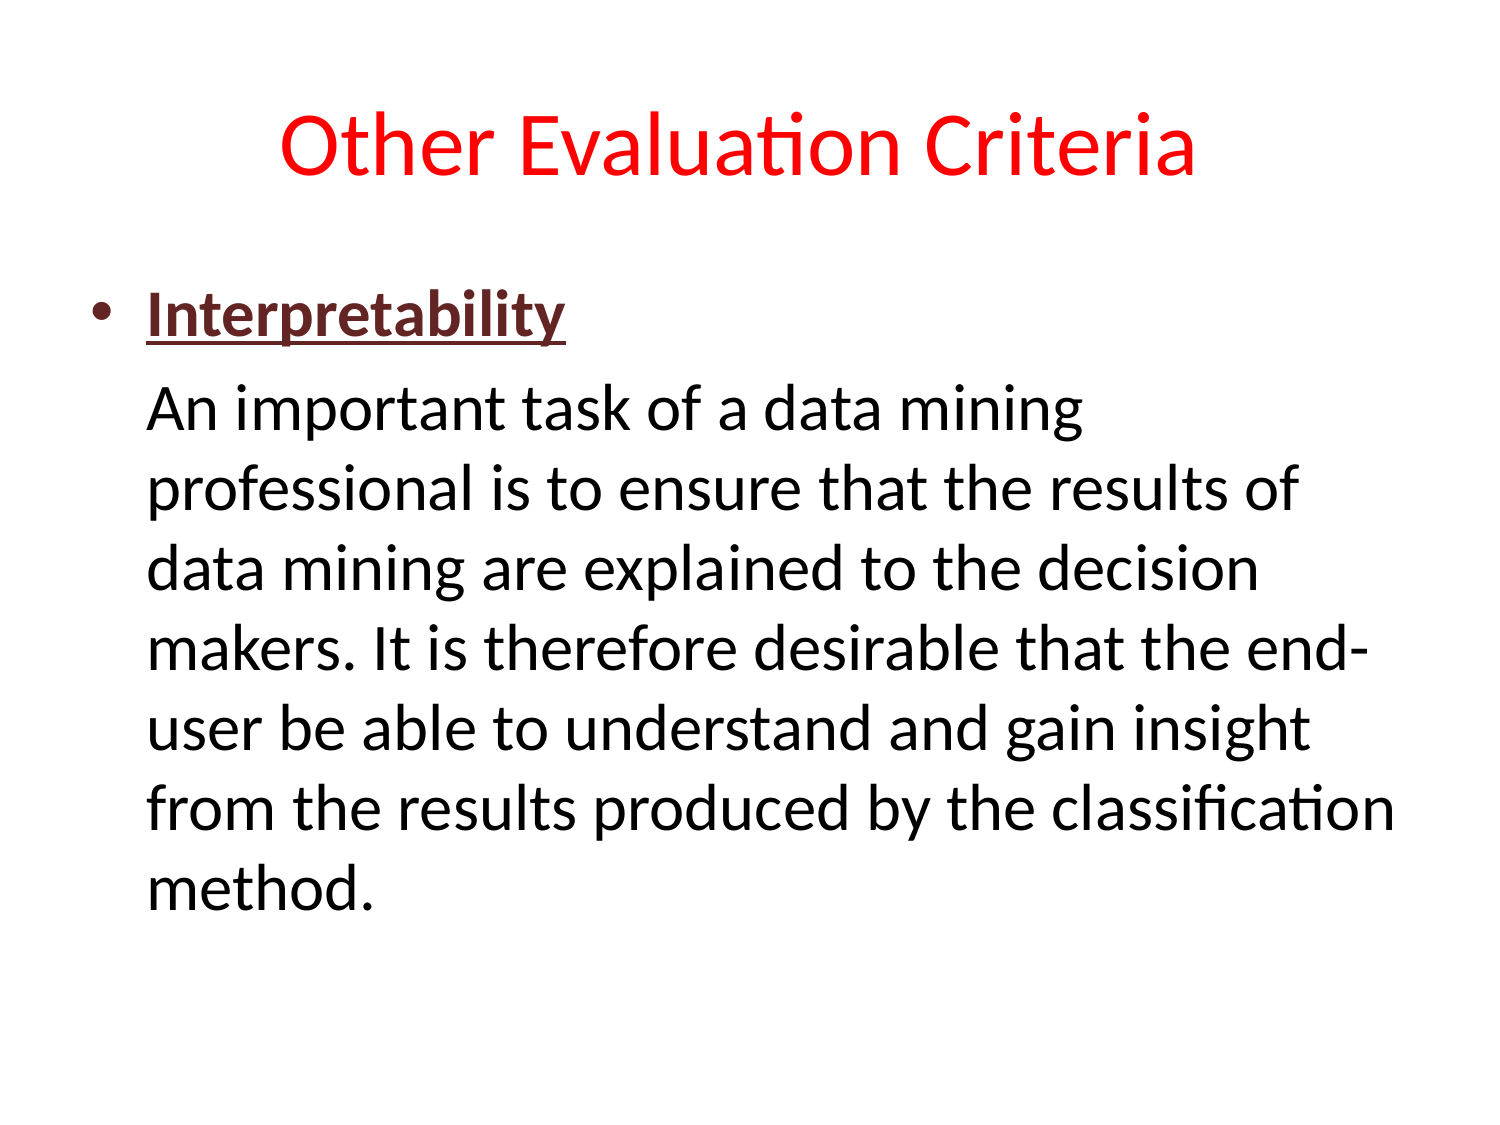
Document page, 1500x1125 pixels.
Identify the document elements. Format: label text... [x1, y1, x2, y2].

title Other Evaluation Criteria [75, 45, 1425, 233]
list Interpretability An important task of a data mining professional is to ensure that the results of data mining are explained to the decision makers. It is therefore desirable that the end-user be able to understand and gain insight from the results produced by the classification method. [75, 262, 1425, 1005]
